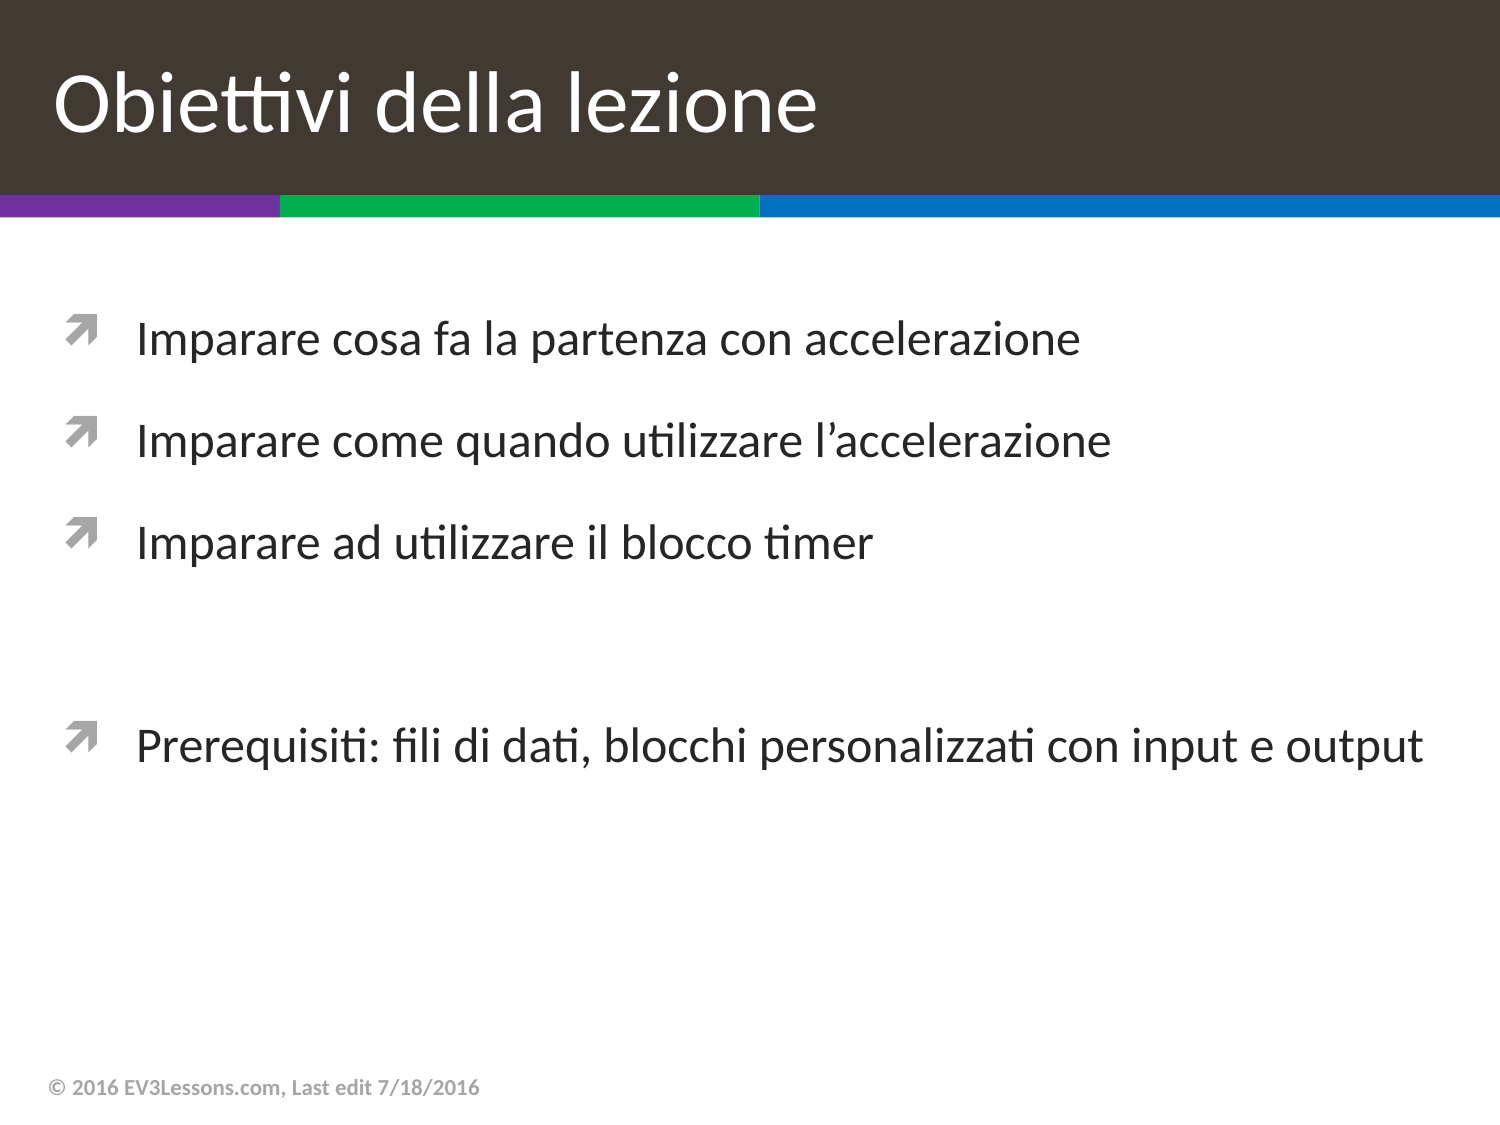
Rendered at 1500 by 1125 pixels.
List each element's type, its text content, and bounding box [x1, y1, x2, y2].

footer © 2016 EV3Lessons.com, Last edit 7/18/2016 [32, 1055, 1038, 1116]
title Obiettivi della lezione [0, 0, 1500, 195]
list Imparare cosa fa la partenza con accelerazione Imparare come quando utilizzare l’accelerazione Imparare ad utilizzare il blocco timer Prerequisiti: fili di dati, blocchi personalizzati con input e output [46, 298, 1454, 1005]
